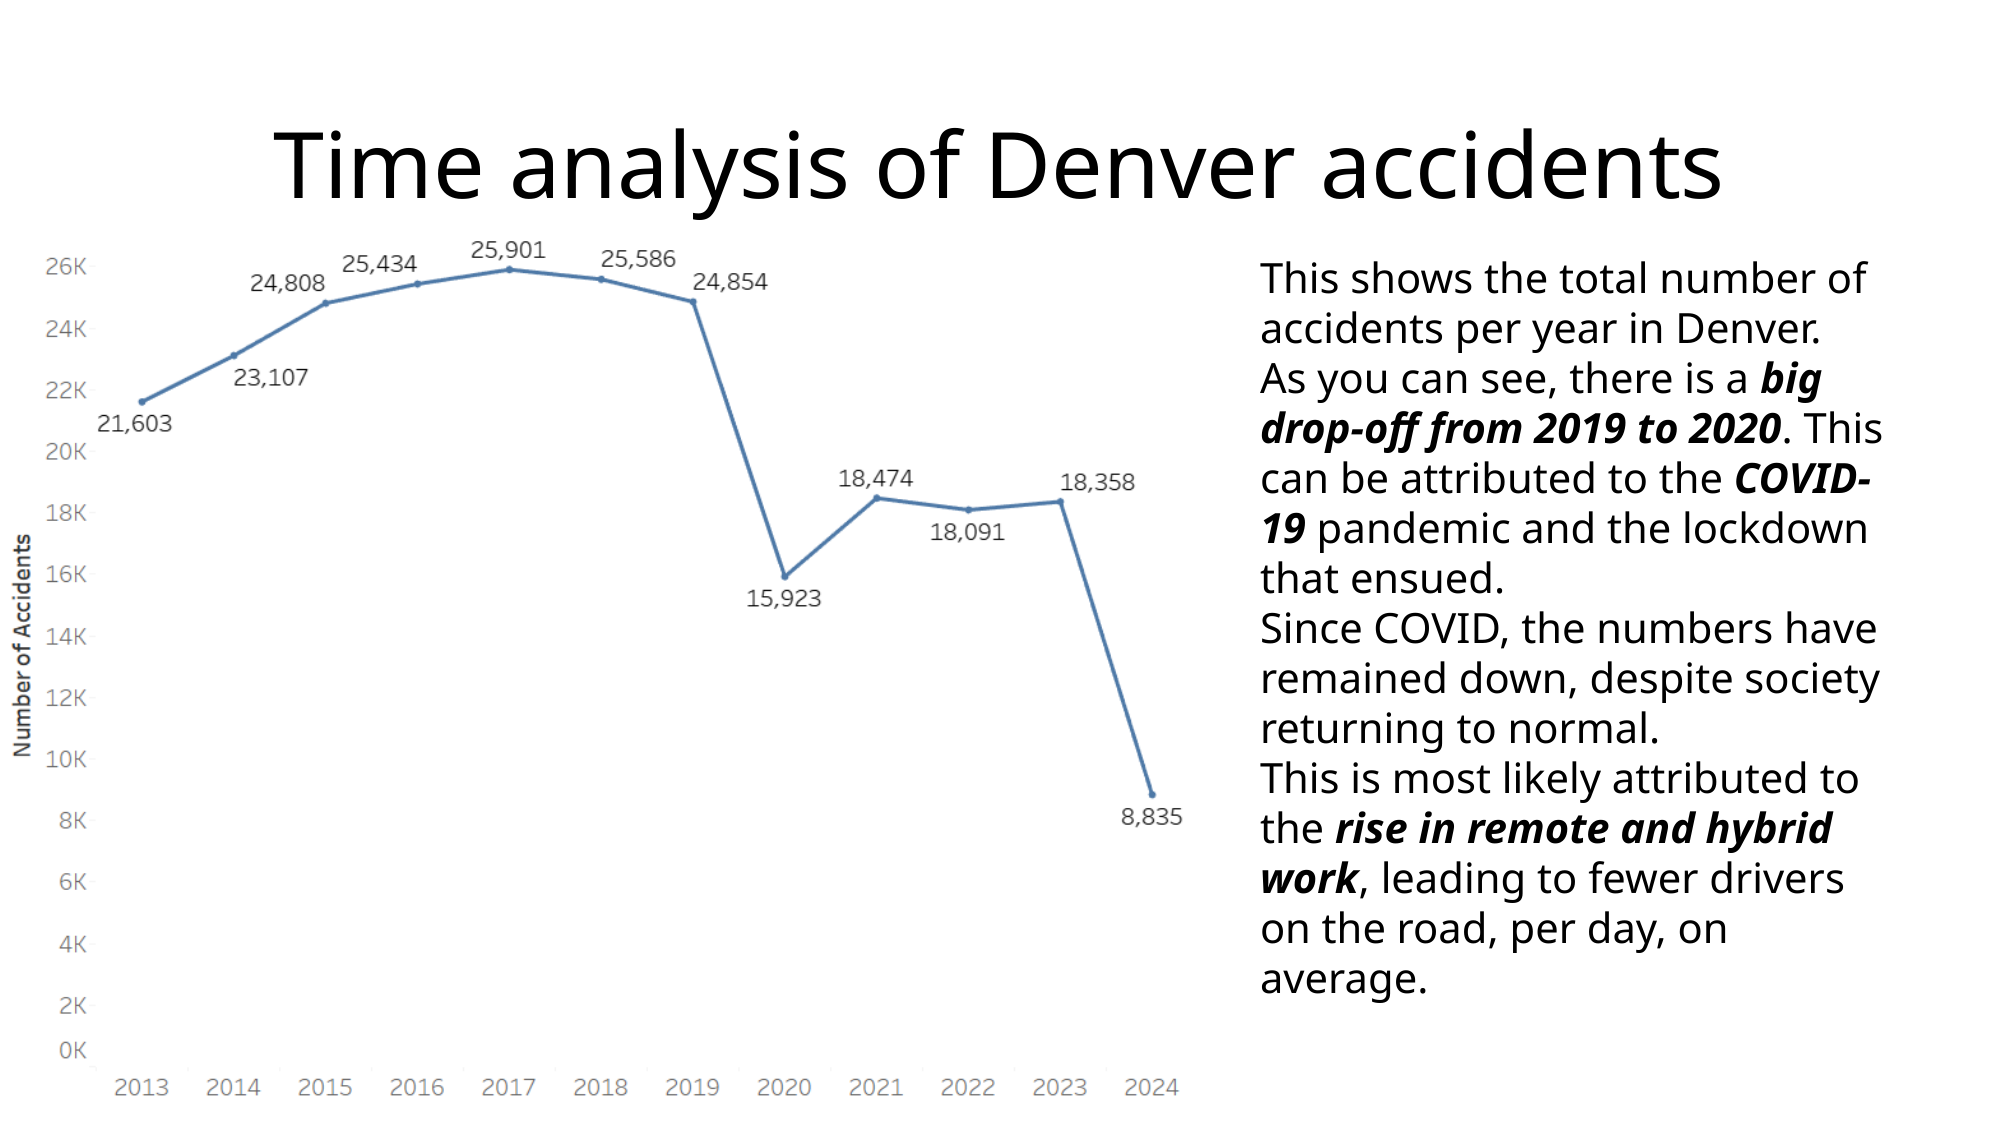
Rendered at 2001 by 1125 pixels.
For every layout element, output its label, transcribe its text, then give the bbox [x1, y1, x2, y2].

picture [0, 234, 1191, 1108]
title Time analysis of Denver accidents [137, 59, 1863, 278]
text_box This shows the total number of accidents per year in Denver. As you can see, there is a big drop-off from 2019 to 2020. This can be attributed to the COVID-19 pandemic and the lockdown that ensued. Since COVID, the numbers have remained down, despite society returning to normal. This is most likely attributed to the rise in remote and hybrid work, leading to fewer drivers on the road, per day, on average. [1245, 244, 1907, 1010]
